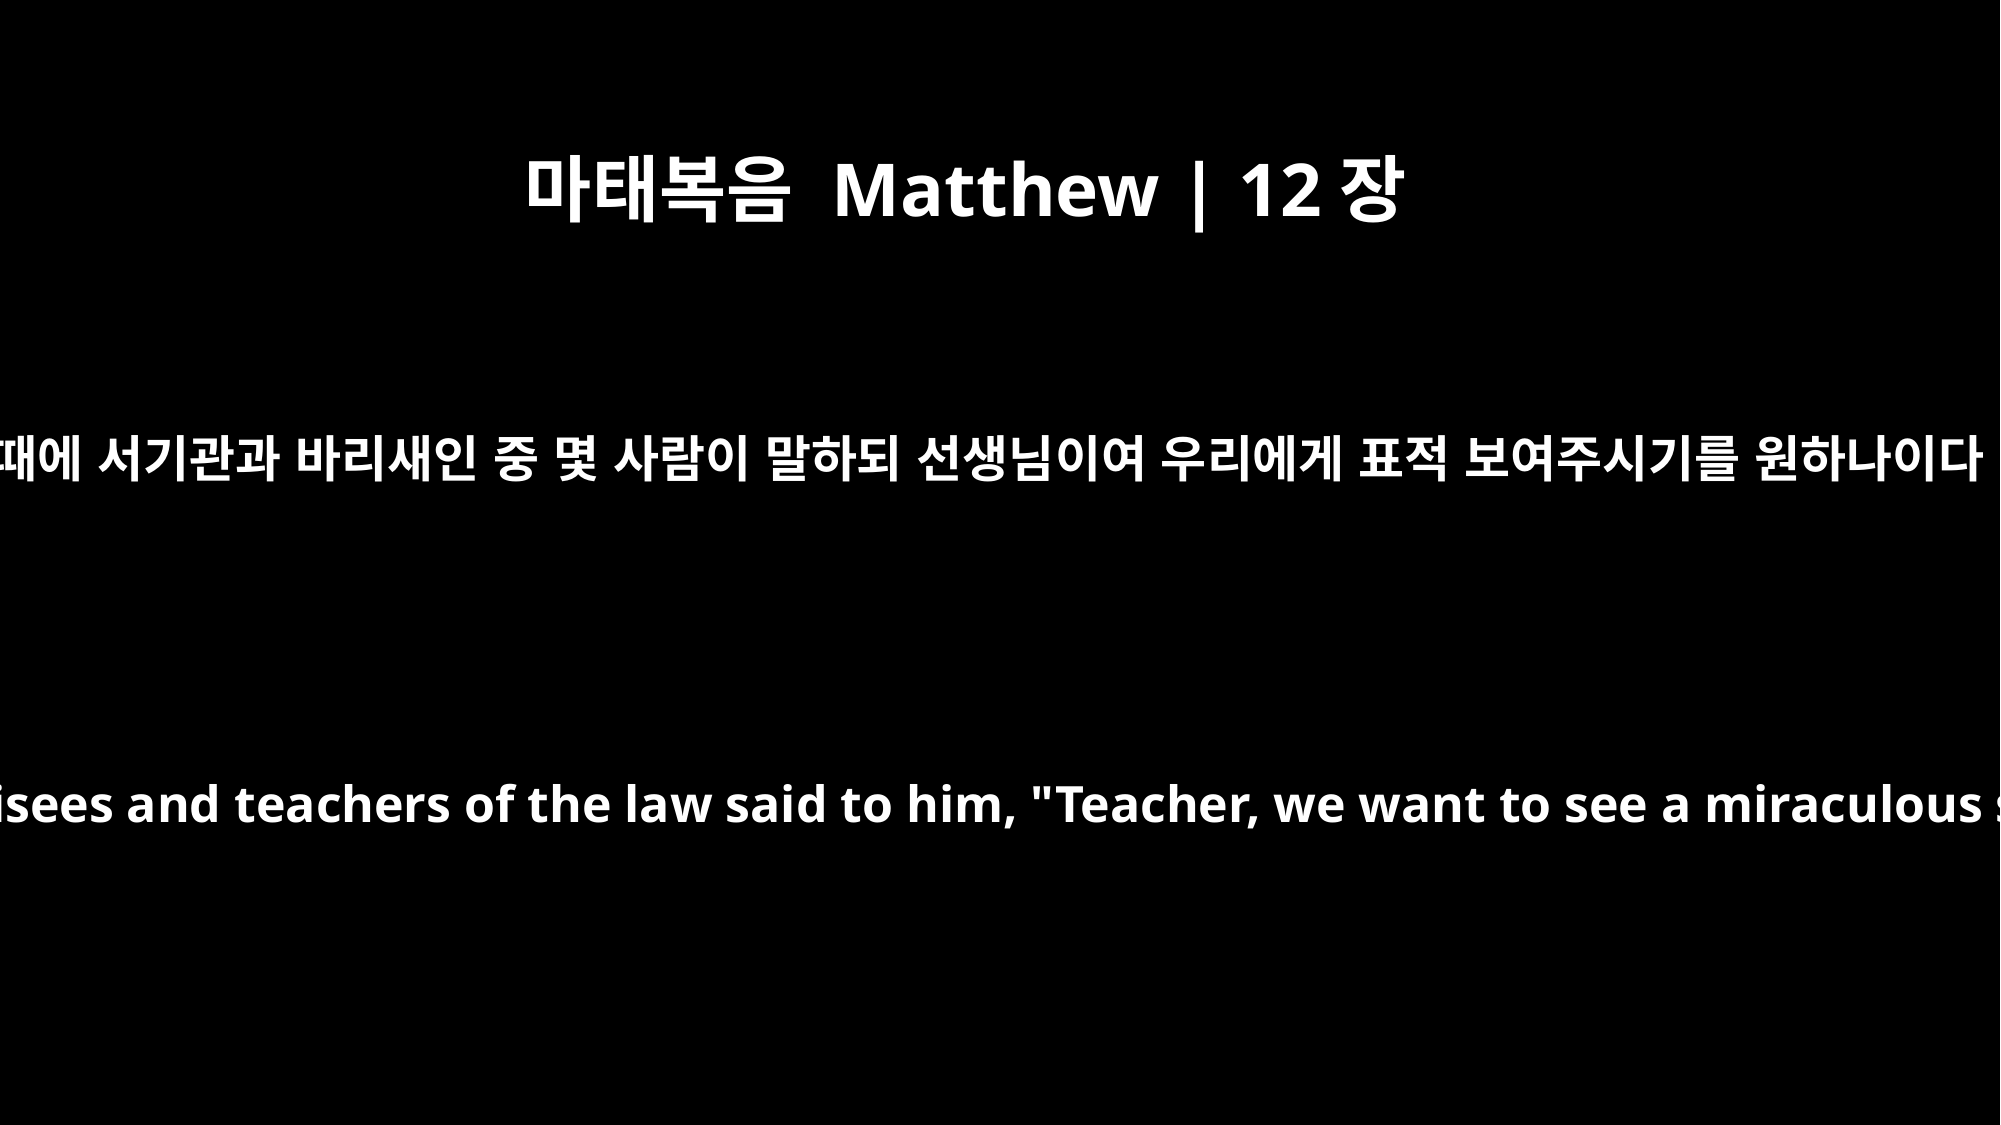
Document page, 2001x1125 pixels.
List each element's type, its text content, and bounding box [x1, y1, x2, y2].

text_box 38 그 때에 서기관과 바리새인 중 몇 사람이 말하되 선생님이여 우리에게 표적 보여주시기를 원하나이다 [0, 359, 2000, 495]
text_box 마태복음 Matthew | 12장 [510, 136, 1422, 239]
text_box Then some of the Pharisees and teachers of the law said to him, "Teacher, we want to see a miraculous sign from you." [0, 764, 2000, 840]
